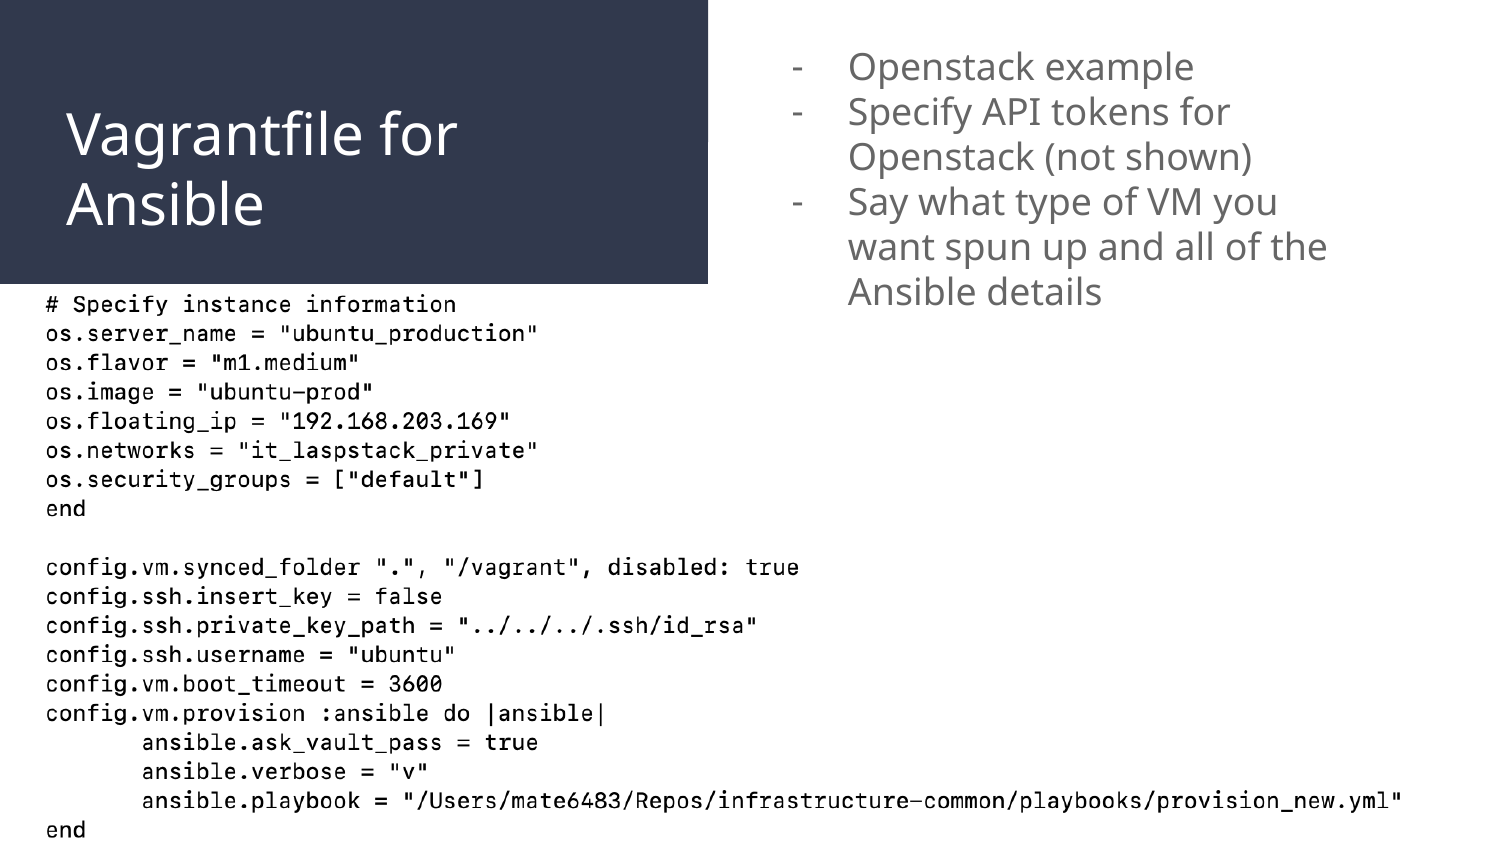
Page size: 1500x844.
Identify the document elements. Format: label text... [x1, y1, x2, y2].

picture [0, 284, 1433, 844]
text_box Openstack example Specify API tokens for Openstack (not shown) Say what type of VM you want spun up and all of the Ansible details [757, 27, 1366, 283]
title Vagrantfile for Ansible [51, 82, 660, 283]
